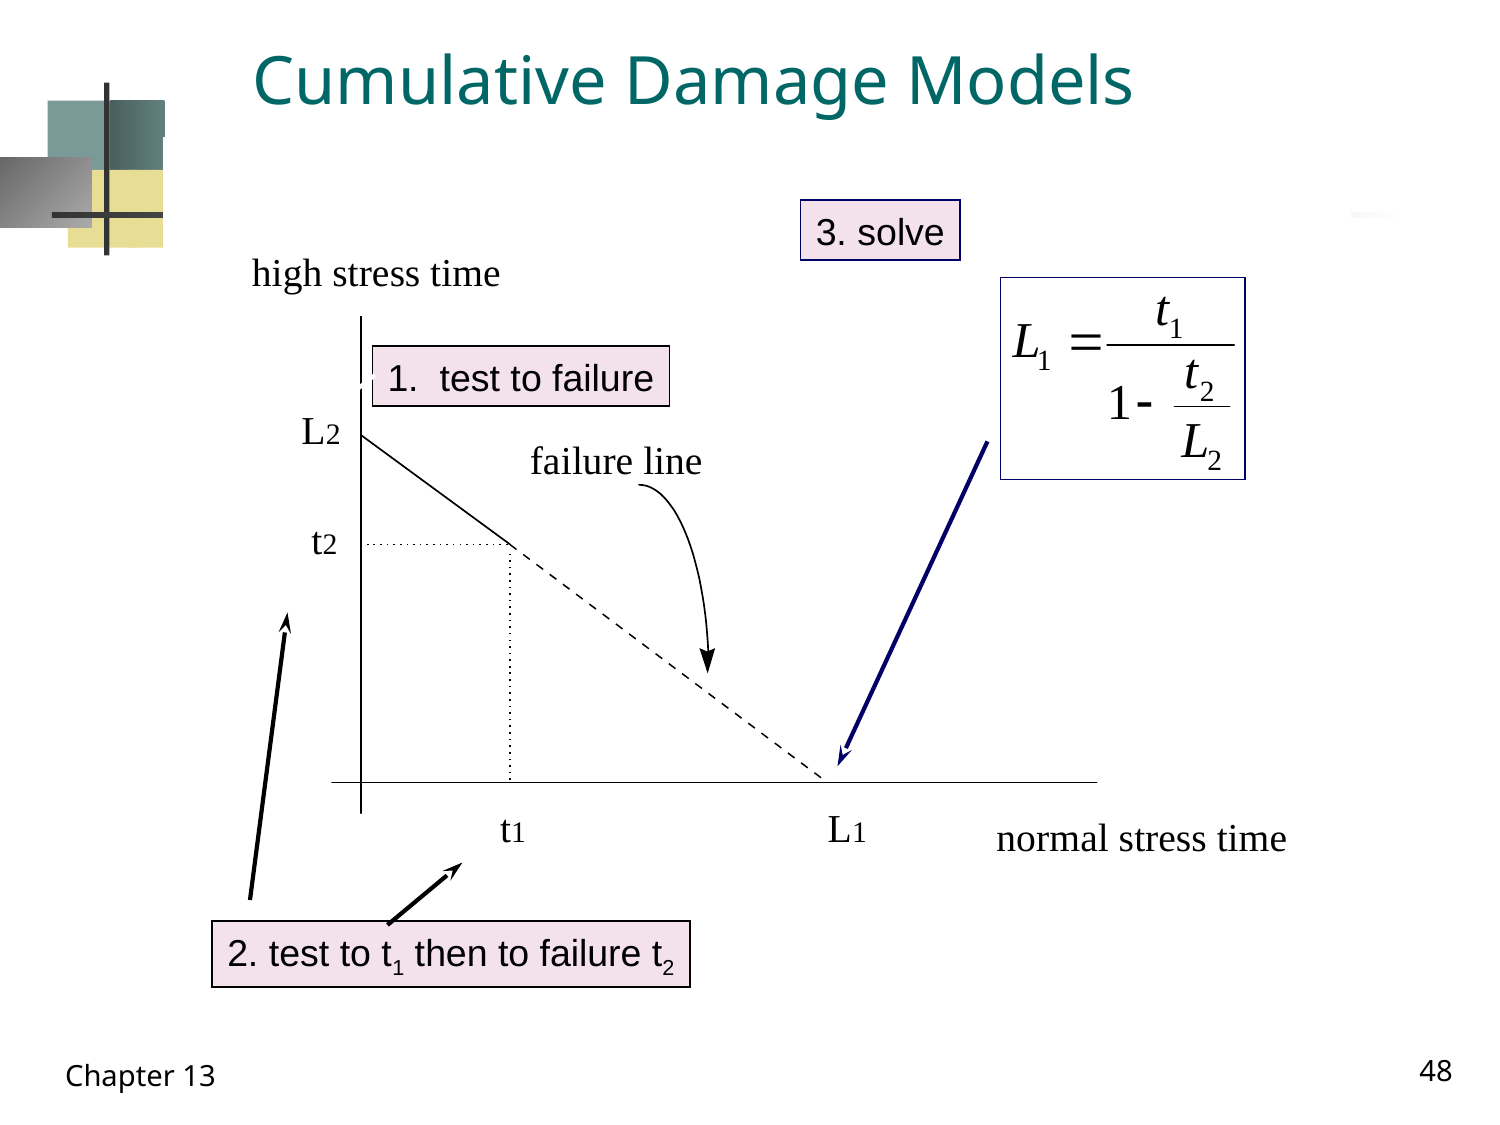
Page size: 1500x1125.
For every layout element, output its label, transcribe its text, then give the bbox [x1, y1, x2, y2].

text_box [799, 199, 1245, 767]
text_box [312, 345, 670, 426]
title Cumulative Damage Models [237, 62, 1238, 125]
slide_number Chapter 13 [49, 1024, 363, 1101]
slide_number 48 [1154, 1023, 1468, 1100]
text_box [209, 612, 693, 984]
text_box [162, 137, 1352, 1029]
